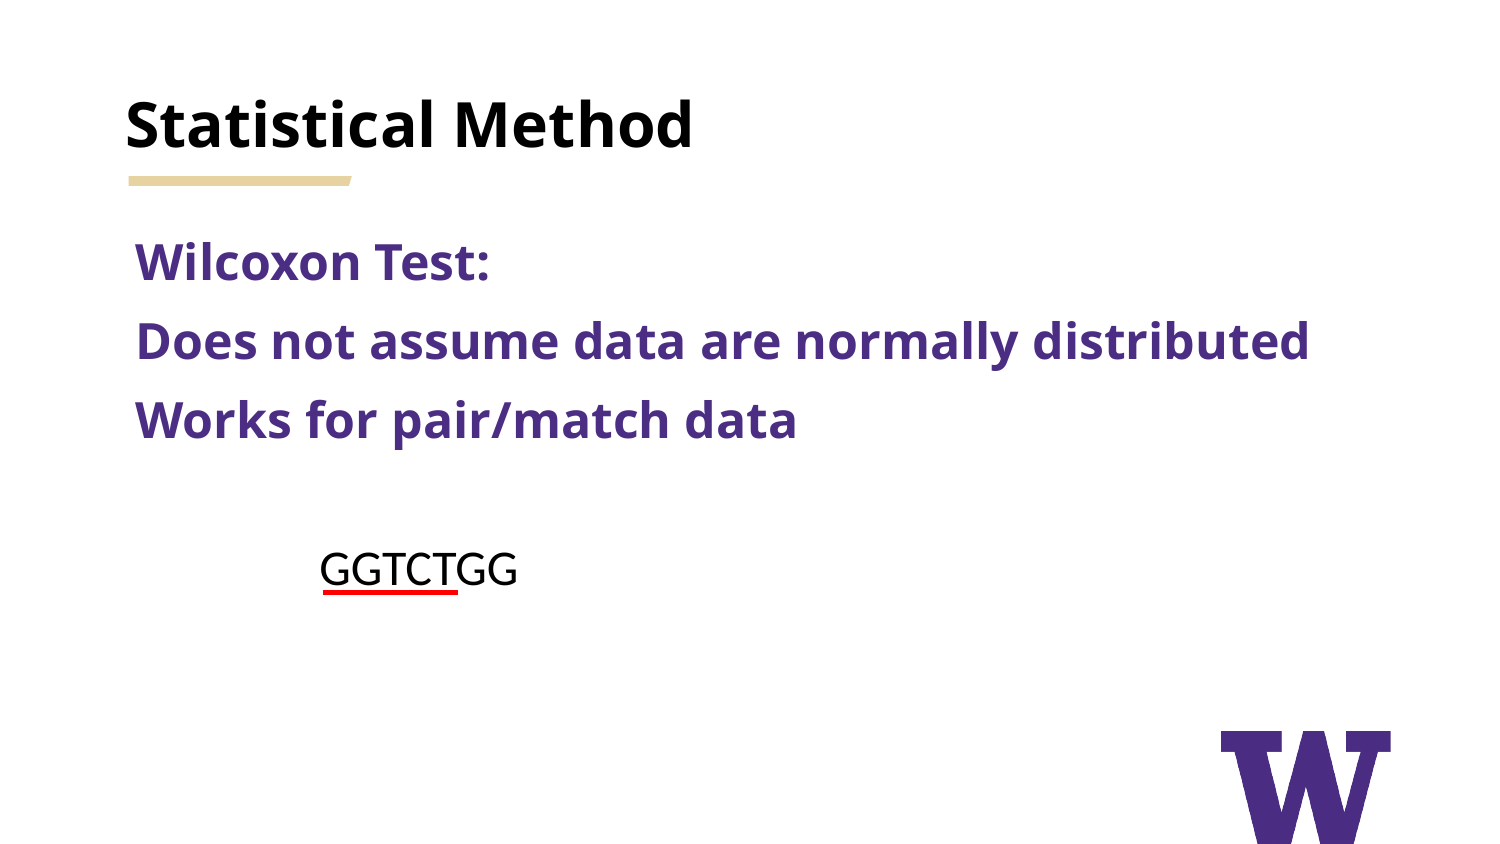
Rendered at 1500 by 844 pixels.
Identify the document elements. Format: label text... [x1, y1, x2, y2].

picture [1221, 731, 1391, 844]
list Wilcoxon Test: Does not assume data are normally distributed Works for pair/match data [108, 213, 1453, 708]
text_box GGTCTGG [304, 528, 554, 603]
title Statistical Method [110, 45, 1453, 168]
picture [128, 176, 352, 186]
